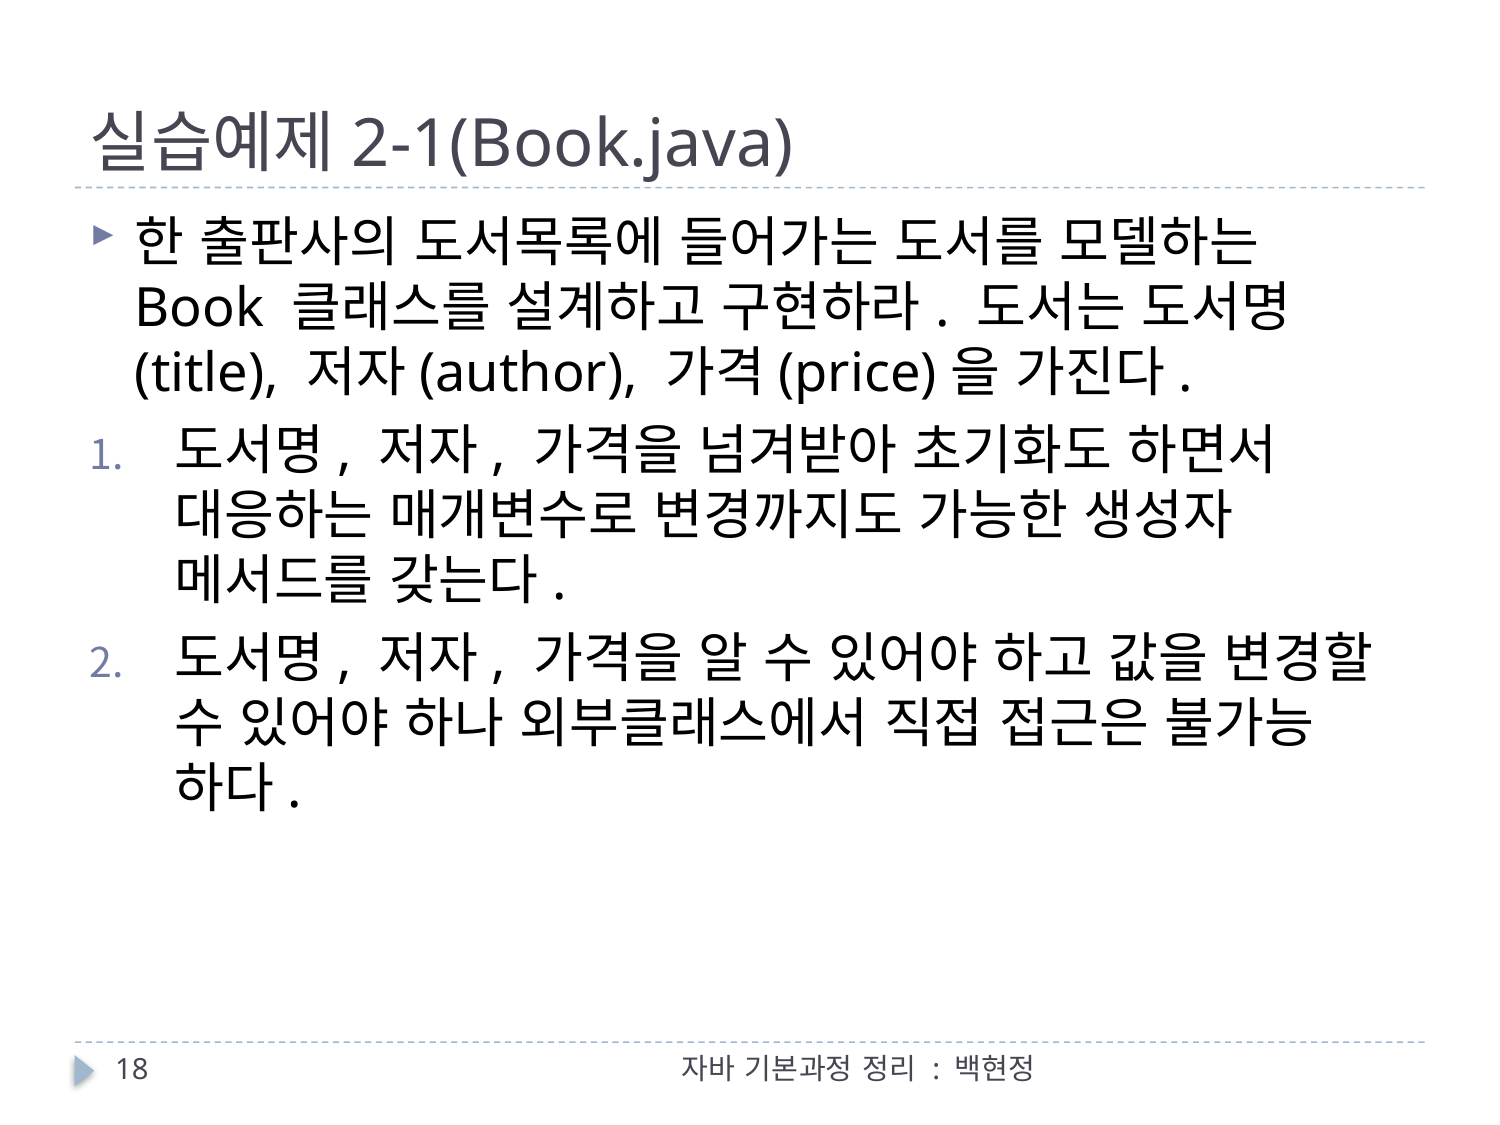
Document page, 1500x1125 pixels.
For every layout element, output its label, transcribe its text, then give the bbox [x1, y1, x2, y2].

footer 자바 기본과정 정리 : 백현정 [475, 1042, 1051, 1103]
list 한 출판사의 도서목록에 들어가는 도서를 모델하는 Book 클래스를 설계하고 구현하라. 도서는 도서명(title), 저자(author), 가격(price)을 가진다. 도서명, 저자, 가격을 넘겨받아 초기화도 하면서 대응하는 매개변수로 변경까지도 가능한 생성자 메서드를 갖는다. 도서명, 저자, 가격을 알 수 있어야 하고 값을 변경할 수 있어야 하나 외부클래스에서 직접 접근은 불가능 하다. [75, 200, 1425, 1013]
title 실습예제2-1(Book.java) [75, 24, 1425, 188]
slide_number 18 [100, 1042, 426, 1103]
